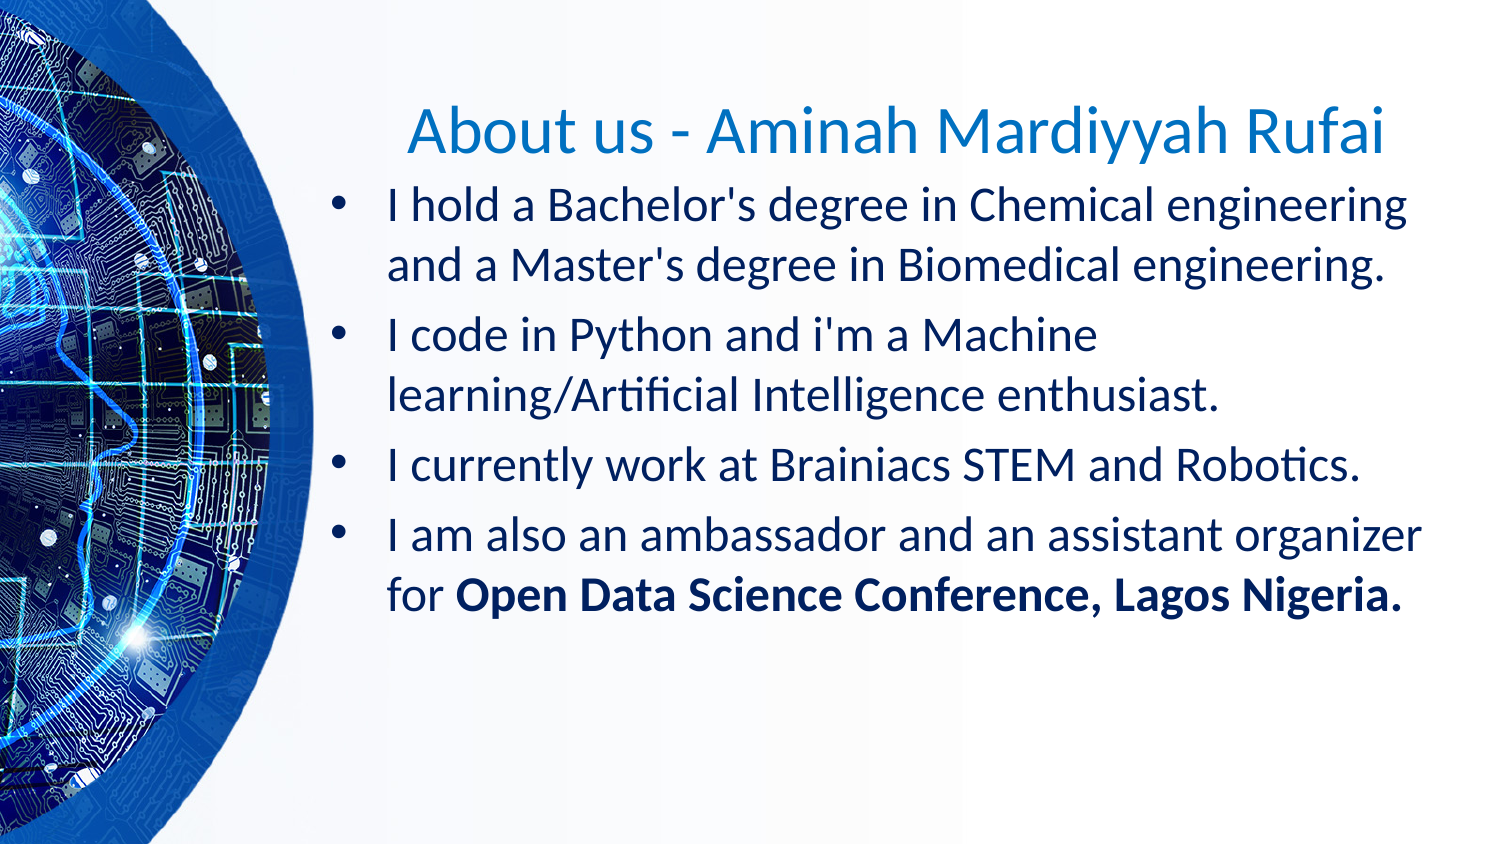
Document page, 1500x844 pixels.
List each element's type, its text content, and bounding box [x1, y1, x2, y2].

picture [0, 0, 1500, 844]
title About us - Aminah Mardiyyah Rufai [392, 66, 1424, 164]
list I hold a Bachelor's degree in Chemical engineering and a Master's degree in Biomedical engineering. I code in Python and i'm a Machine learning/Artificial Intelligence enthusiast. I currently work at Brainiacs STEM and Robotics. I am also an ambassador and an assistant organizer for Open Data Science Conference, Lagos Nigeria. [315, 164, 1460, 796]
